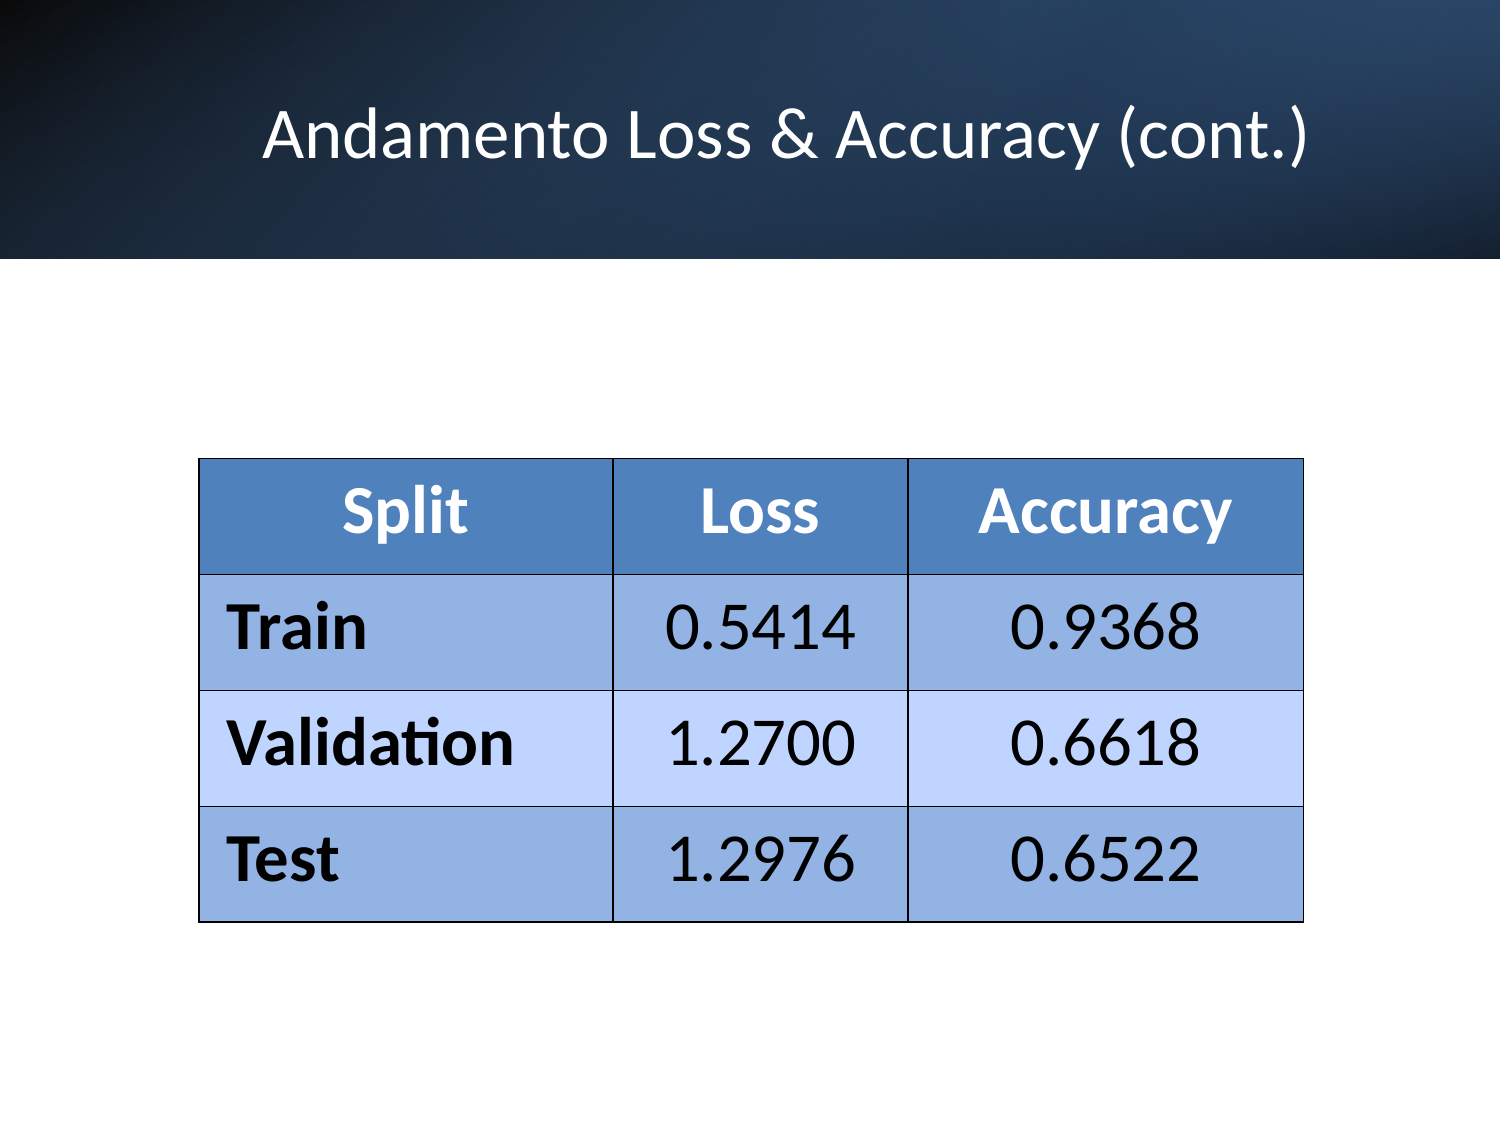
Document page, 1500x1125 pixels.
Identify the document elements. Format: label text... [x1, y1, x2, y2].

title Andamento Loss & Accuracy (cont.) [168, 57, 1405, 202]
table_cell 0.6618 [909, 691, 1303, 806]
table_cell Test [200, 807, 612, 921]
table_cell Validation [200, 691, 612, 806]
table_cell 0.5414 [614, 575, 907, 690]
table_cell Train [200, 575, 612, 690]
table_header Loss [614, 459, 907, 574]
table_header Split [200, 459, 612, 574]
table_cell 1.2976 [614, 807, 907, 921]
table_header Accuracy [909, 459, 1303, 574]
text_box [0, 261, 1500, 1125]
table_cell 1.2700 [614, 691, 907, 806]
text_box [0, 0, 1500, 261]
table_cell 0.6522 [909, 807, 1303, 921]
table_cell 0.9368 [909, 575, 1303, 690]
